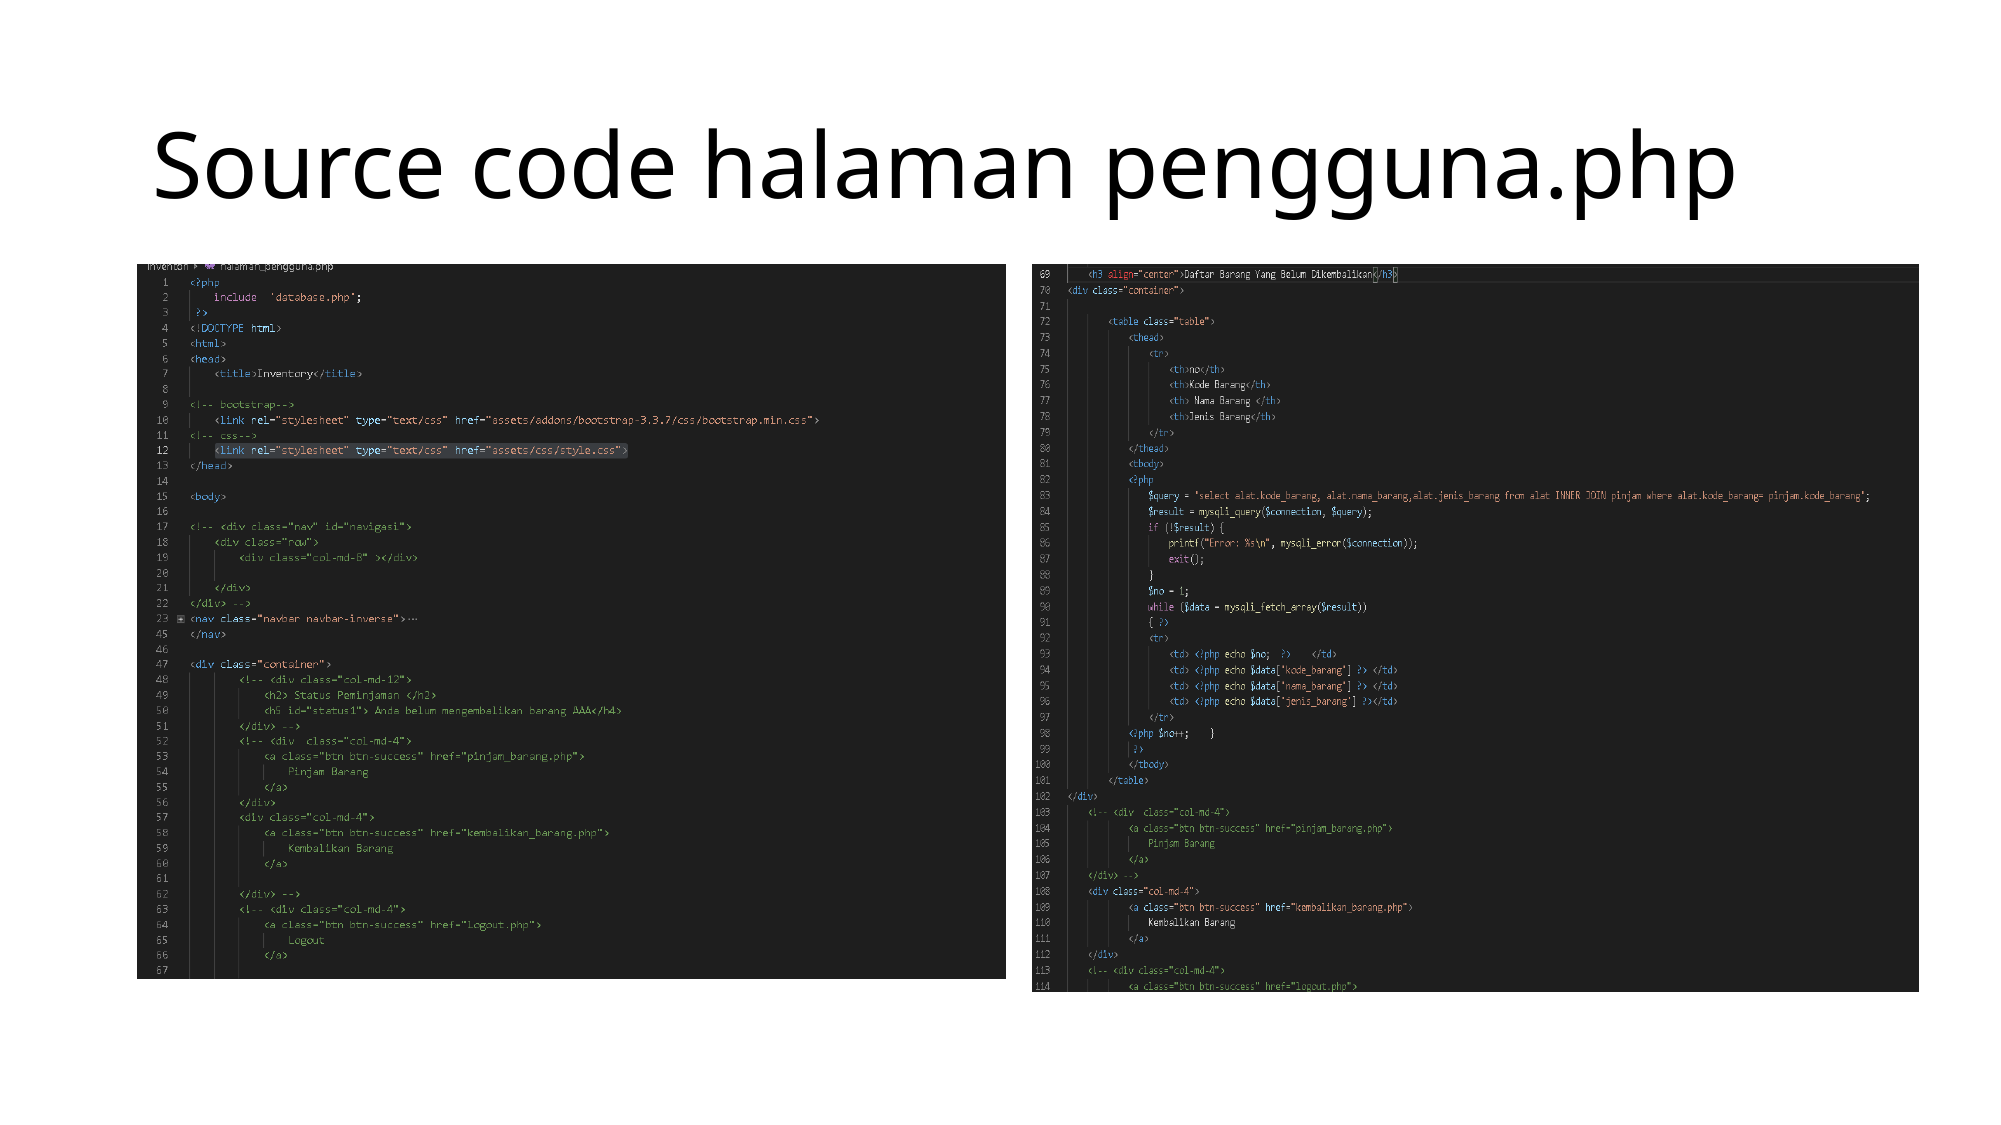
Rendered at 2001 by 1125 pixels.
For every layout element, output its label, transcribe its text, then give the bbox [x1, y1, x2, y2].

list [137, 264, 1006, 979]
picture [1032, 264, 1919, 992]
title Source code halaman pengguna.php [137, 59, 1863, 278]
